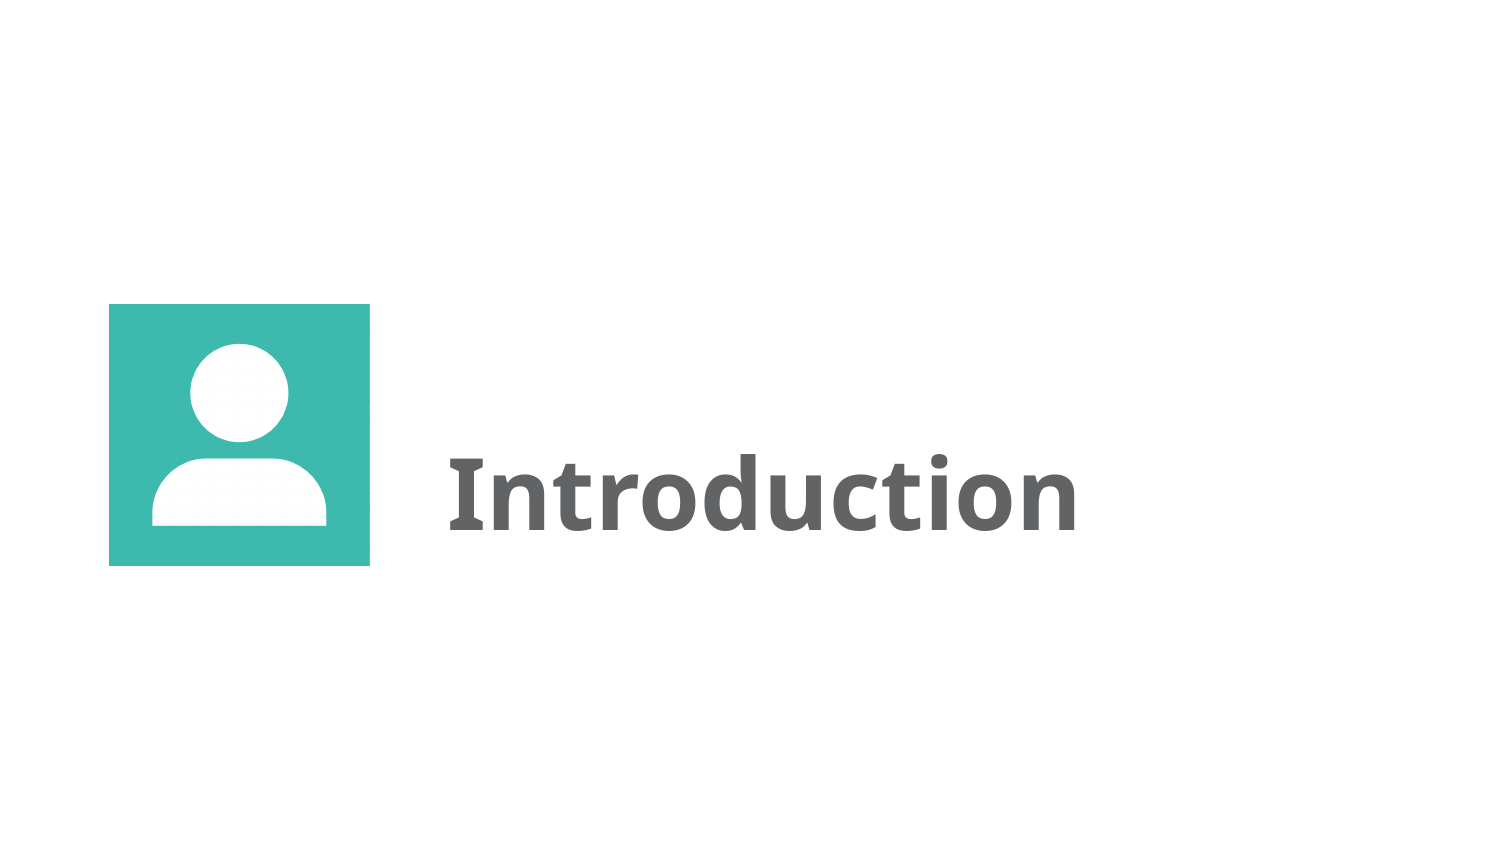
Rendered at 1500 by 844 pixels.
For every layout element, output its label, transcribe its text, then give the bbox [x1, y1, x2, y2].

title Introduction [432, 305, 1341, 566]
picture [109, 304, 370, 566]
